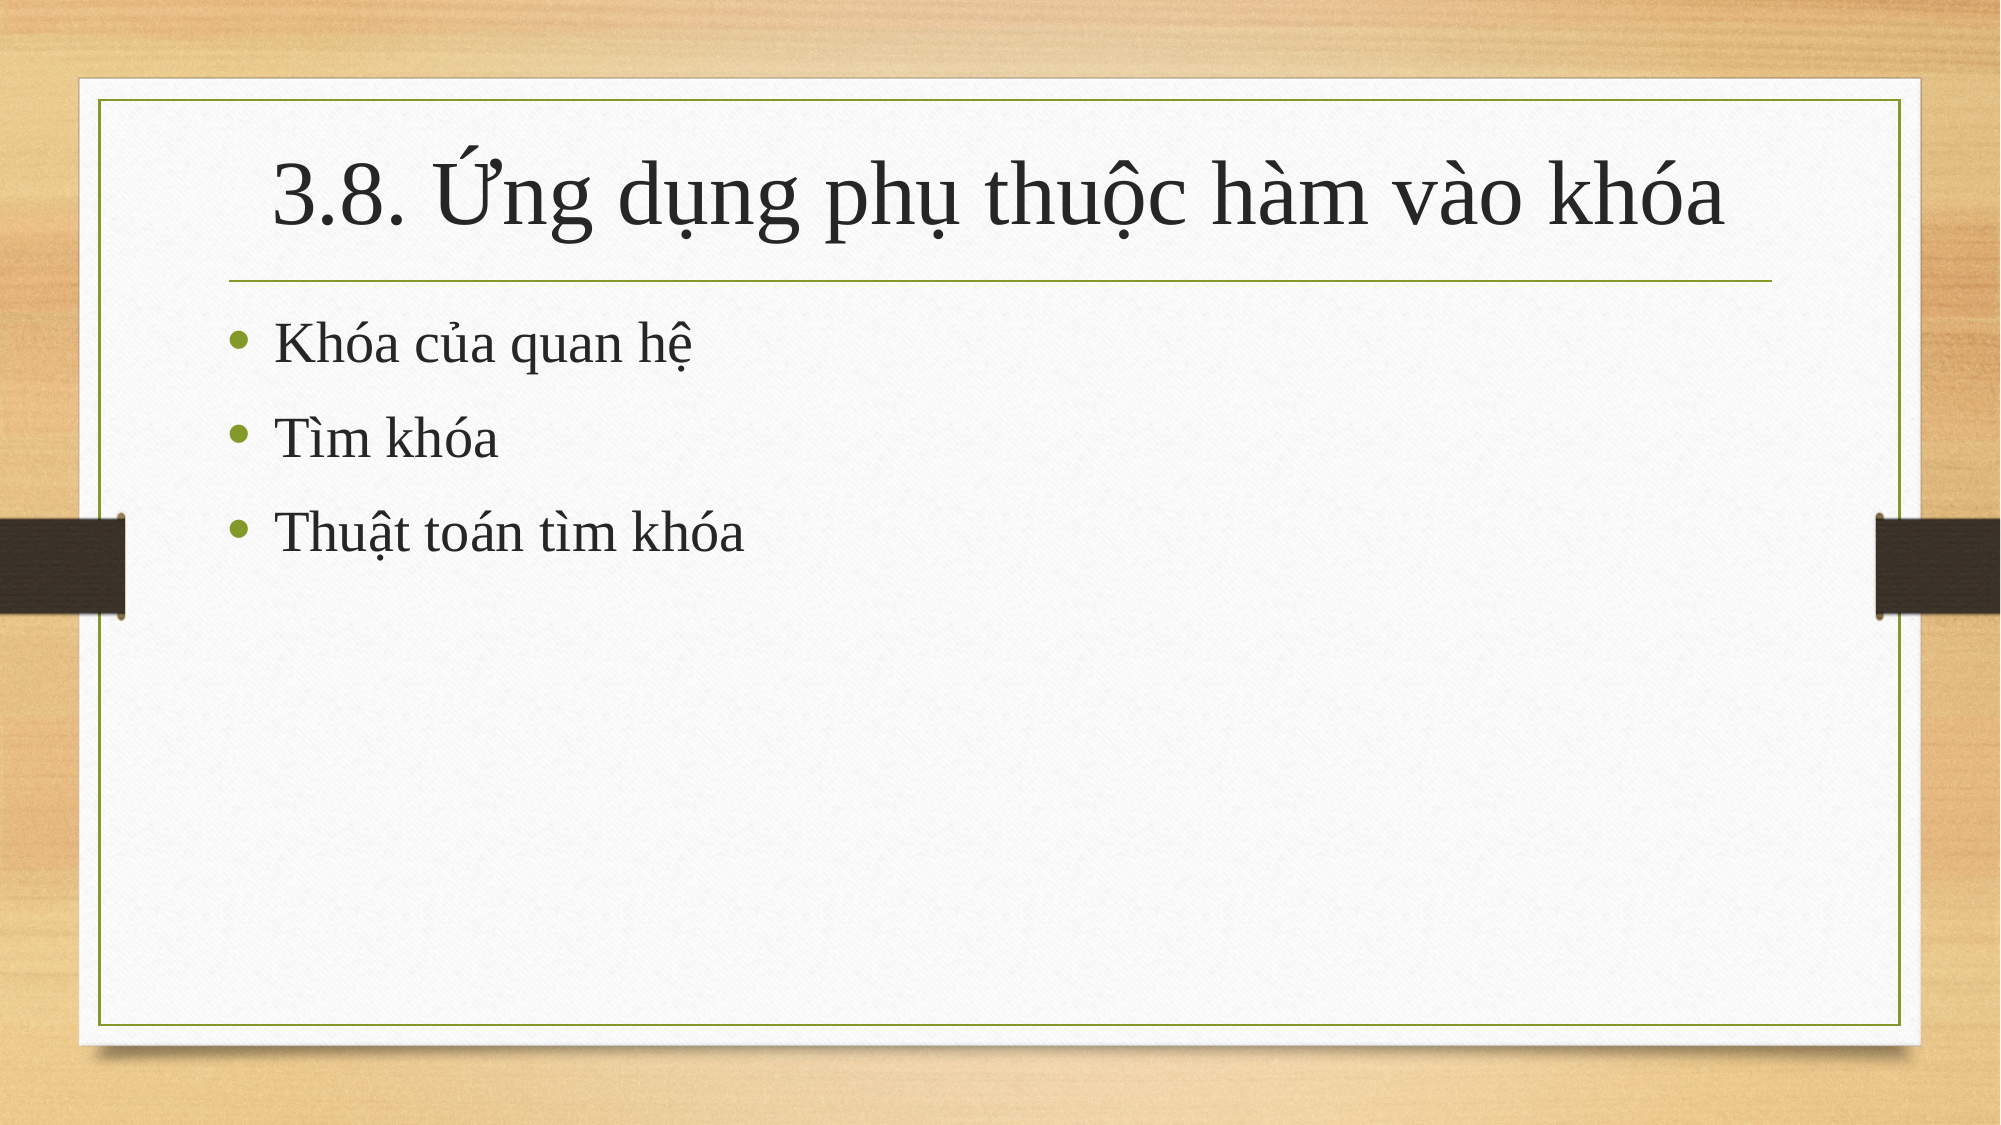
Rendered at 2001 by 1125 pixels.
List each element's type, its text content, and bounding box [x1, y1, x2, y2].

picture [0, 0, 2001, 1125]
list Khóa của quan hệ Tìm khóa Thuật toán tìm khóa [212, 297, 1788, 1018]
title 3.8. Ứng dụng phụ thuộc hàm vào khóa [212, 102, 1788, 274]
